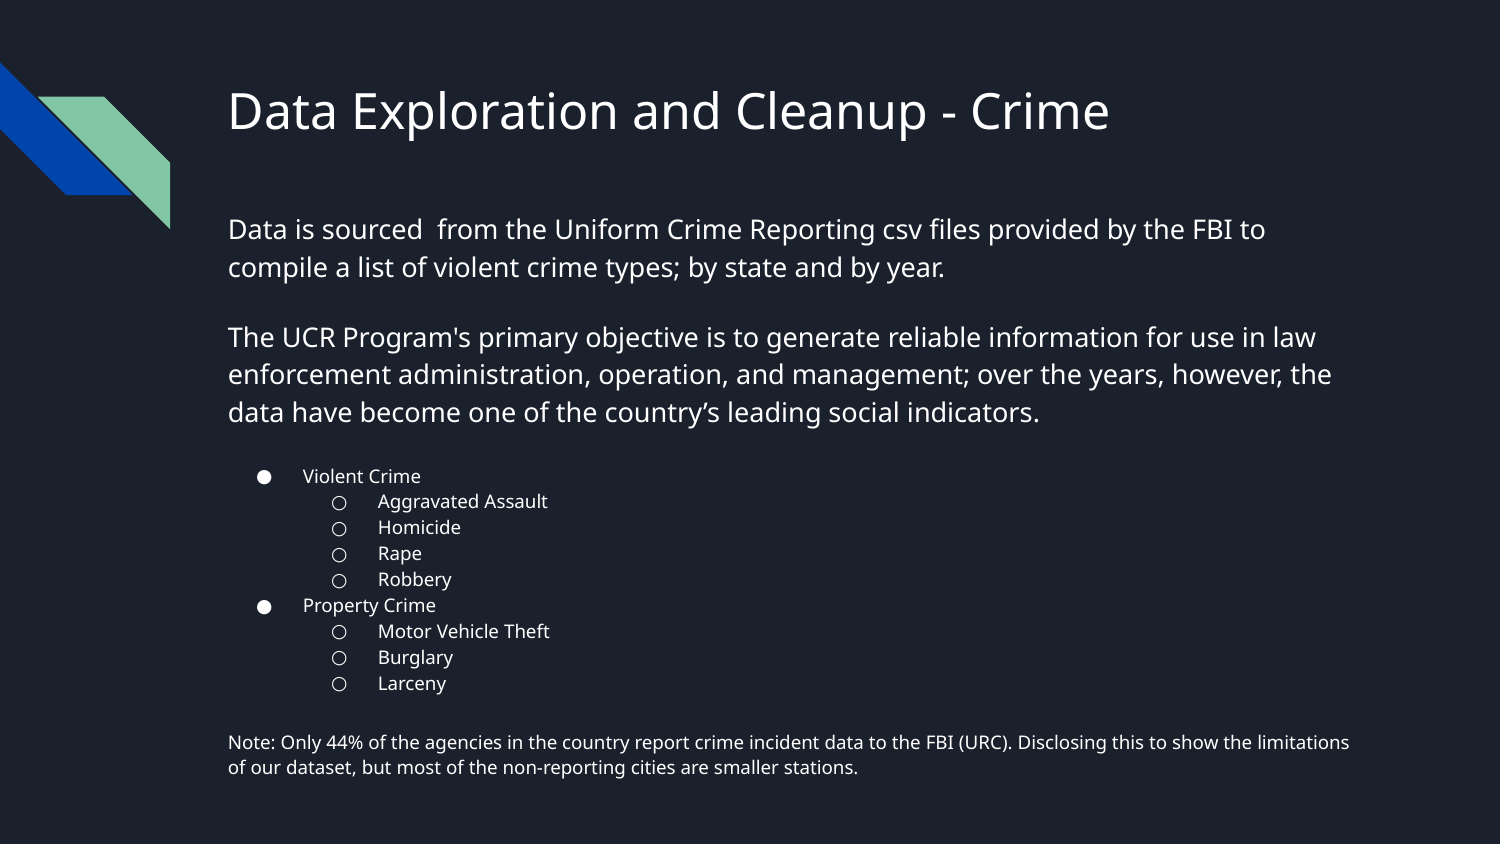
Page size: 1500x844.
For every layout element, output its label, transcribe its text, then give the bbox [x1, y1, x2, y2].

list Data is sourced from the Uniform Crime Reporting csv files provided by the FBI to compile a list of violent crime types; by state and by year. The UCR Program's primary objective is to generate reliable information for use in law enforcement administration, operation, and management; over the years, however, the data have become one of the country’s leading social indicators. Violent Crime Aggravated Assault Homicide Rape Robbery Property Crime Motor Vehicle Theft Burglary Larceny Note: Only 44% of the agencies in the country report crime incident data to the FBI (URC). Disclosing this to show the limitations of our dataset, but most of the non-reporting cities are smaller stations. [212, 192, 1368, 671]
title Data Exploration and Cleanup - Crime [212, 64, 1368, 192]
